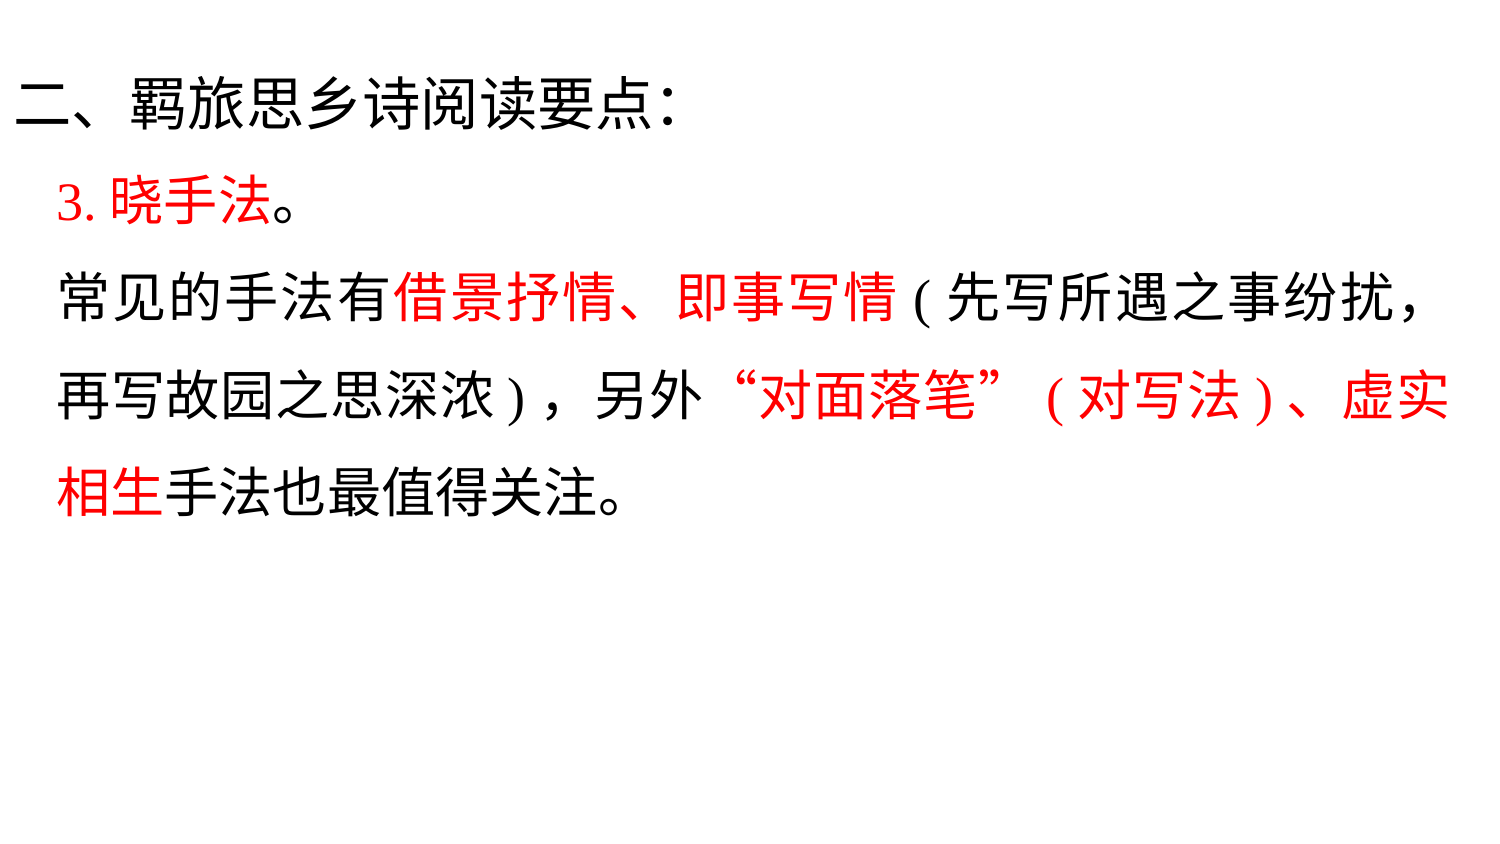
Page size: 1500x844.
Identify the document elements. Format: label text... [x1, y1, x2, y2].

text_box 二、羁旅思乡诗阅读要点： [0, 32, 727, 145]
text_box 3.晓手法。 常见的手法有借景抒情、即事写情(先写所遇之事纷扰，再写故园之思深浓)，另外“对面落笔”(对写法)、虚实相生手法也最值得关注。 [41, 126, 1466, 531]
